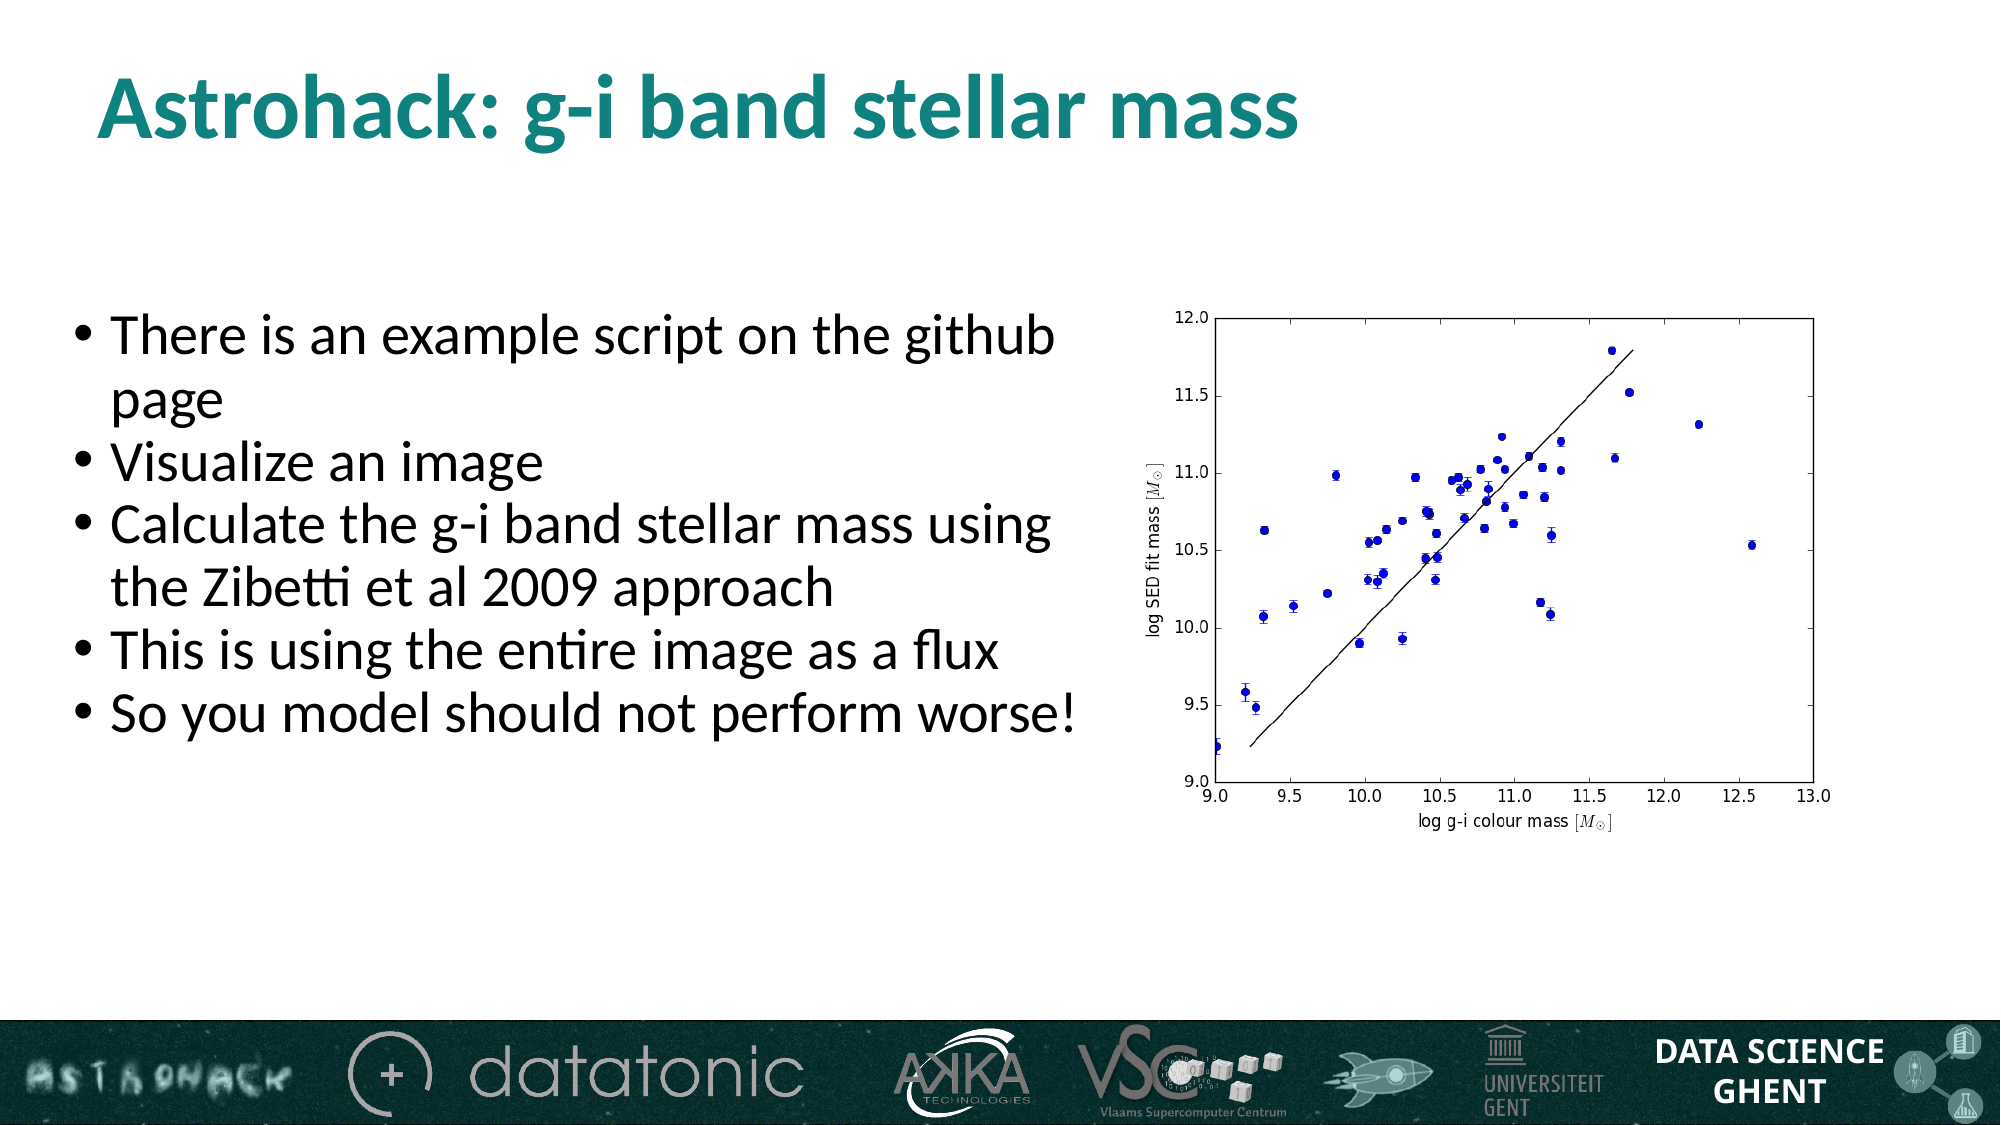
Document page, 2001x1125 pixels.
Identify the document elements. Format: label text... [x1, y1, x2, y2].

title Astrohack: g-i band stellar mass [82, 0, 1808, 218]
list There is an example script on the github page Visualize an image Calculate the g-i band stellar mass using the Zibetti et al 2009 approach This is using the entire image as a flux So you model should not perform worse! [58, 297, 1129, 1012]
picture [0, 993, 2000, 1125]
picture [1117, 260, 1891, 840]
